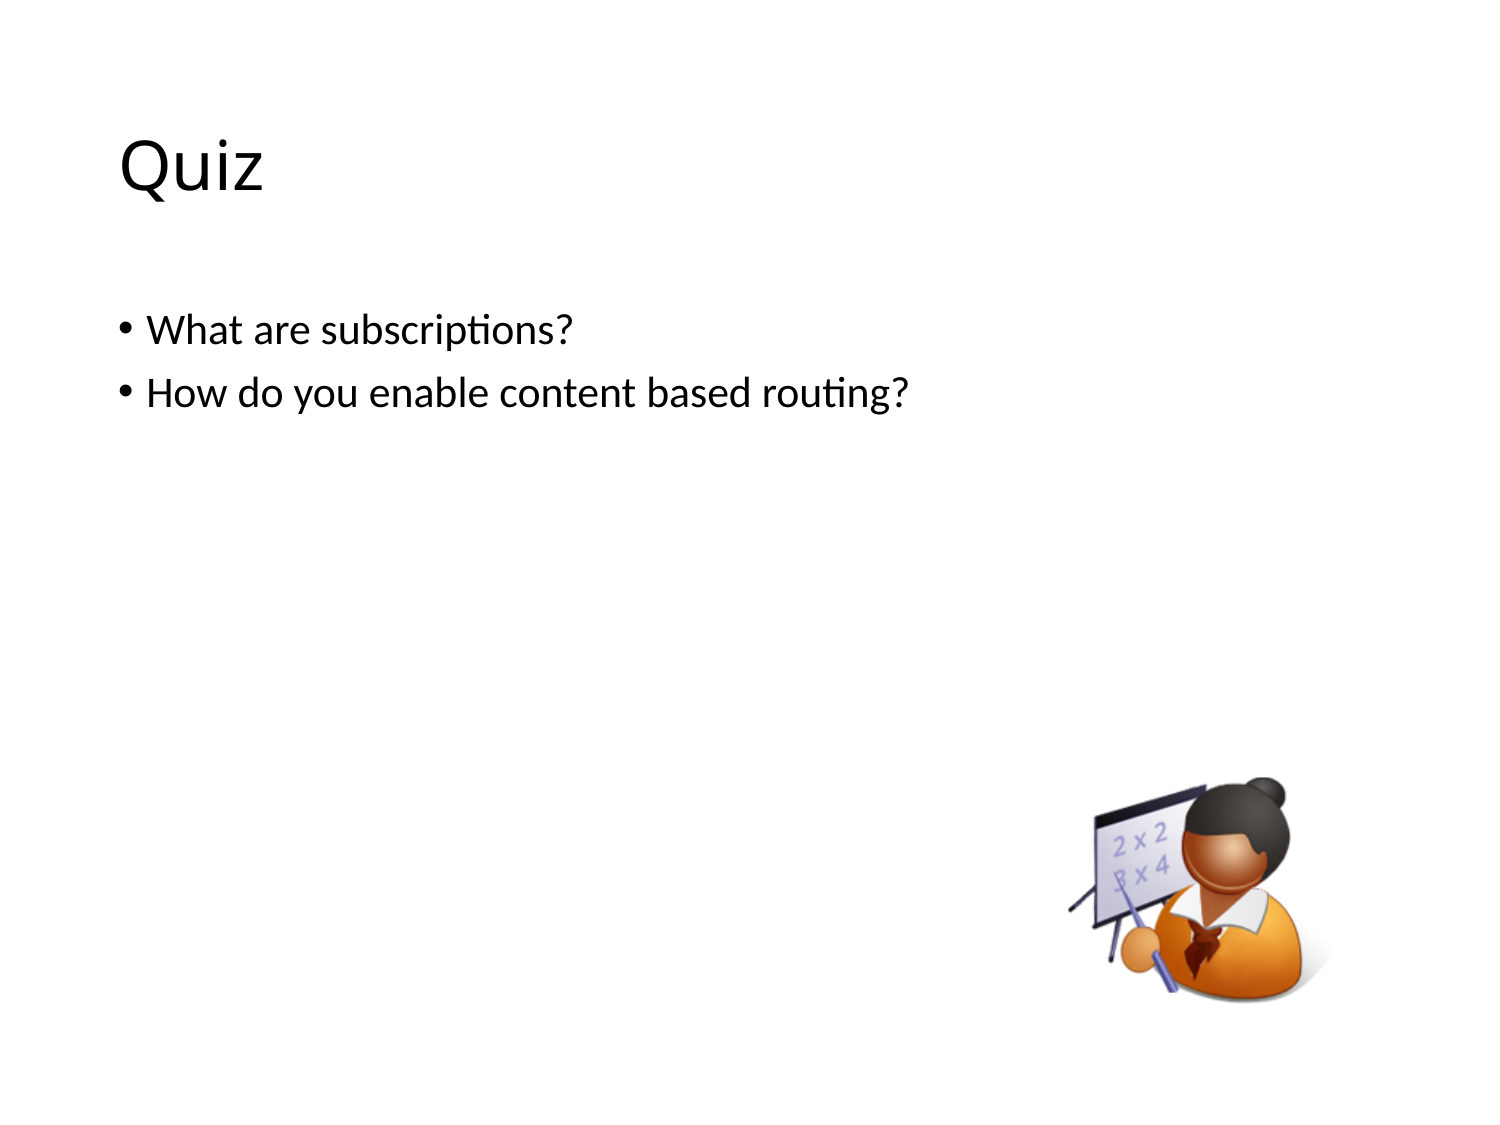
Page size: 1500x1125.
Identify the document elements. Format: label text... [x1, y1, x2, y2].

picture [1068, 751, 1333, 1015]
title Quiz [103, 59, 1397, 278]
list What are subscriptions? How do you enable content based routing? [103, 299, 1397, 1014]
